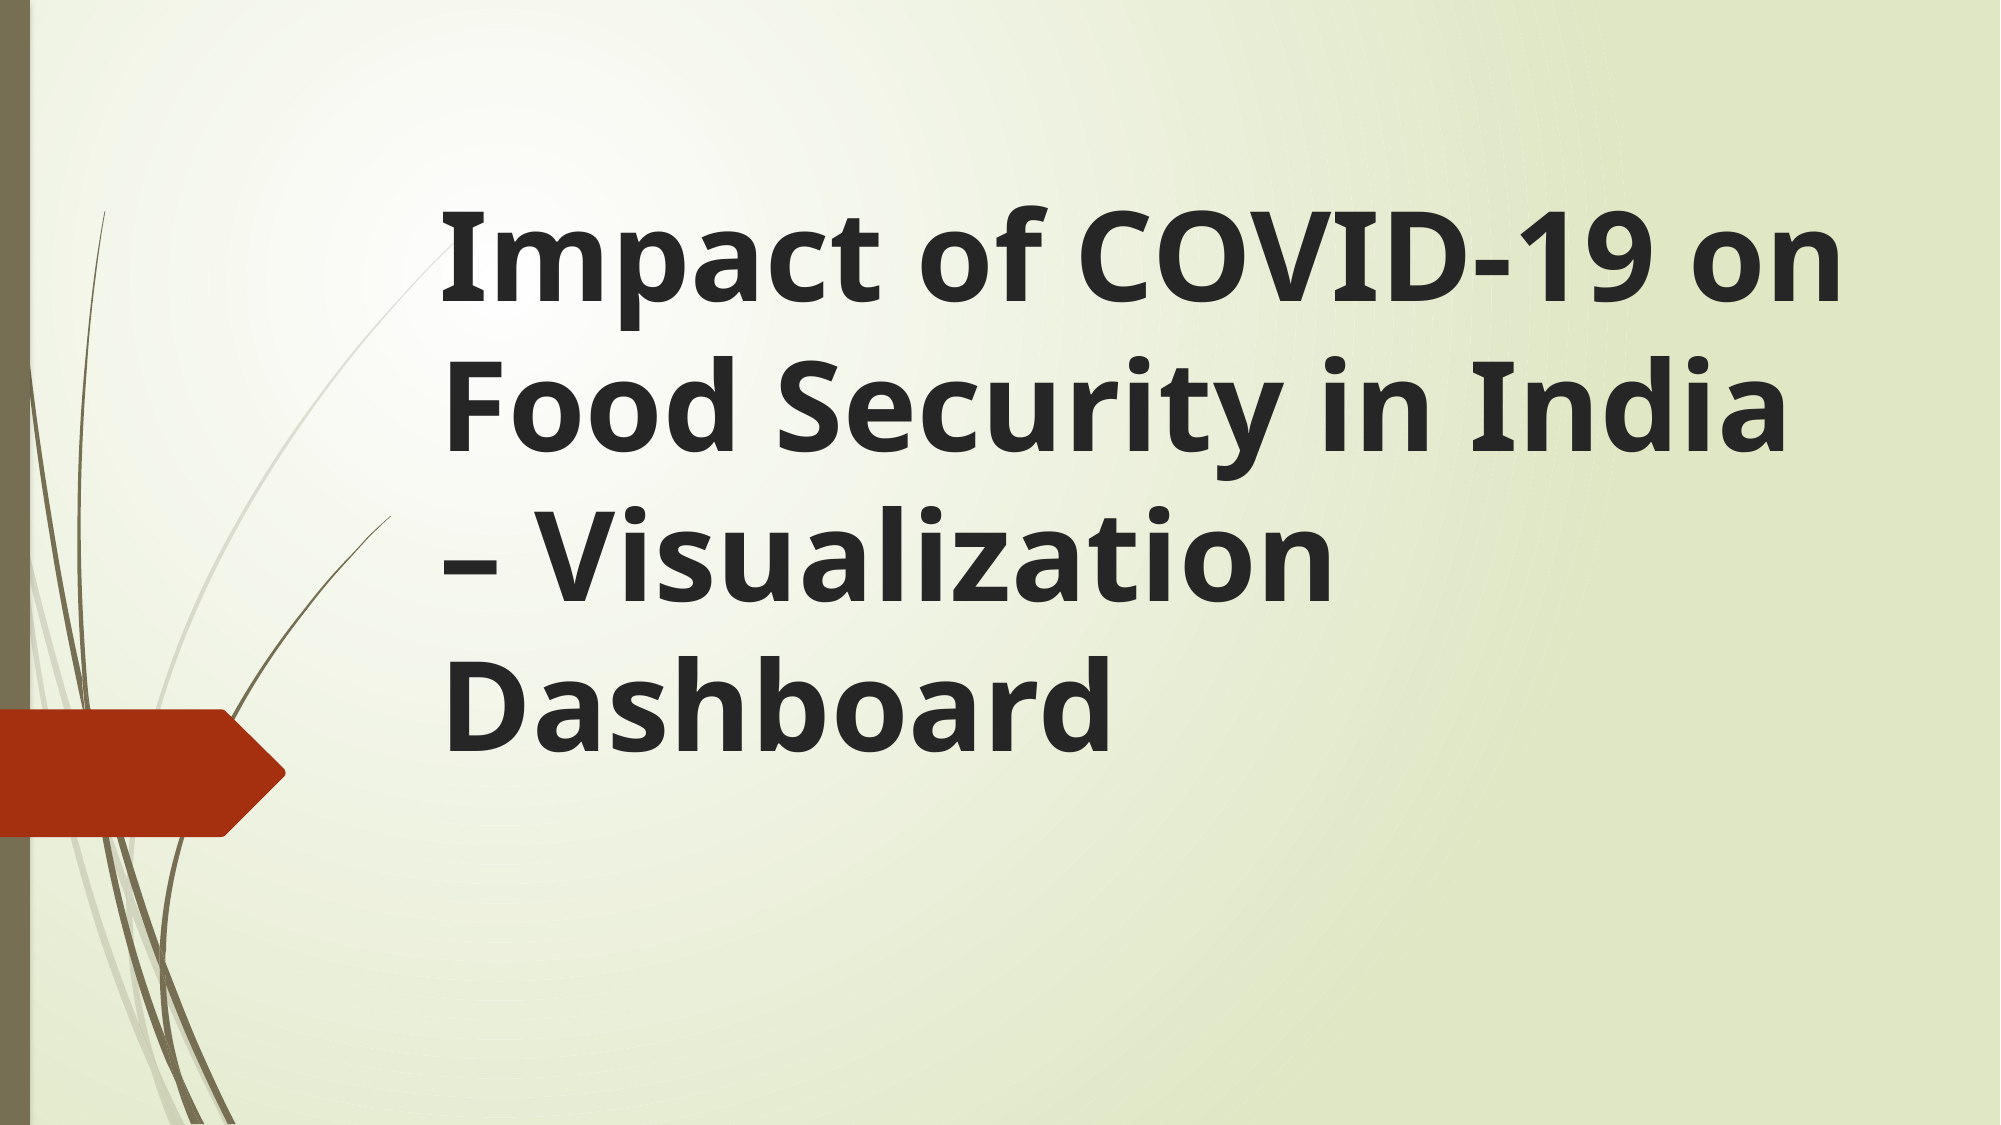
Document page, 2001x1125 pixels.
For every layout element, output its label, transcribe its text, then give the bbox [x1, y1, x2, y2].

title Impact of COVID-19 on Food Security in India – Visualization Dashboard [424, 412, 1888, 784]
